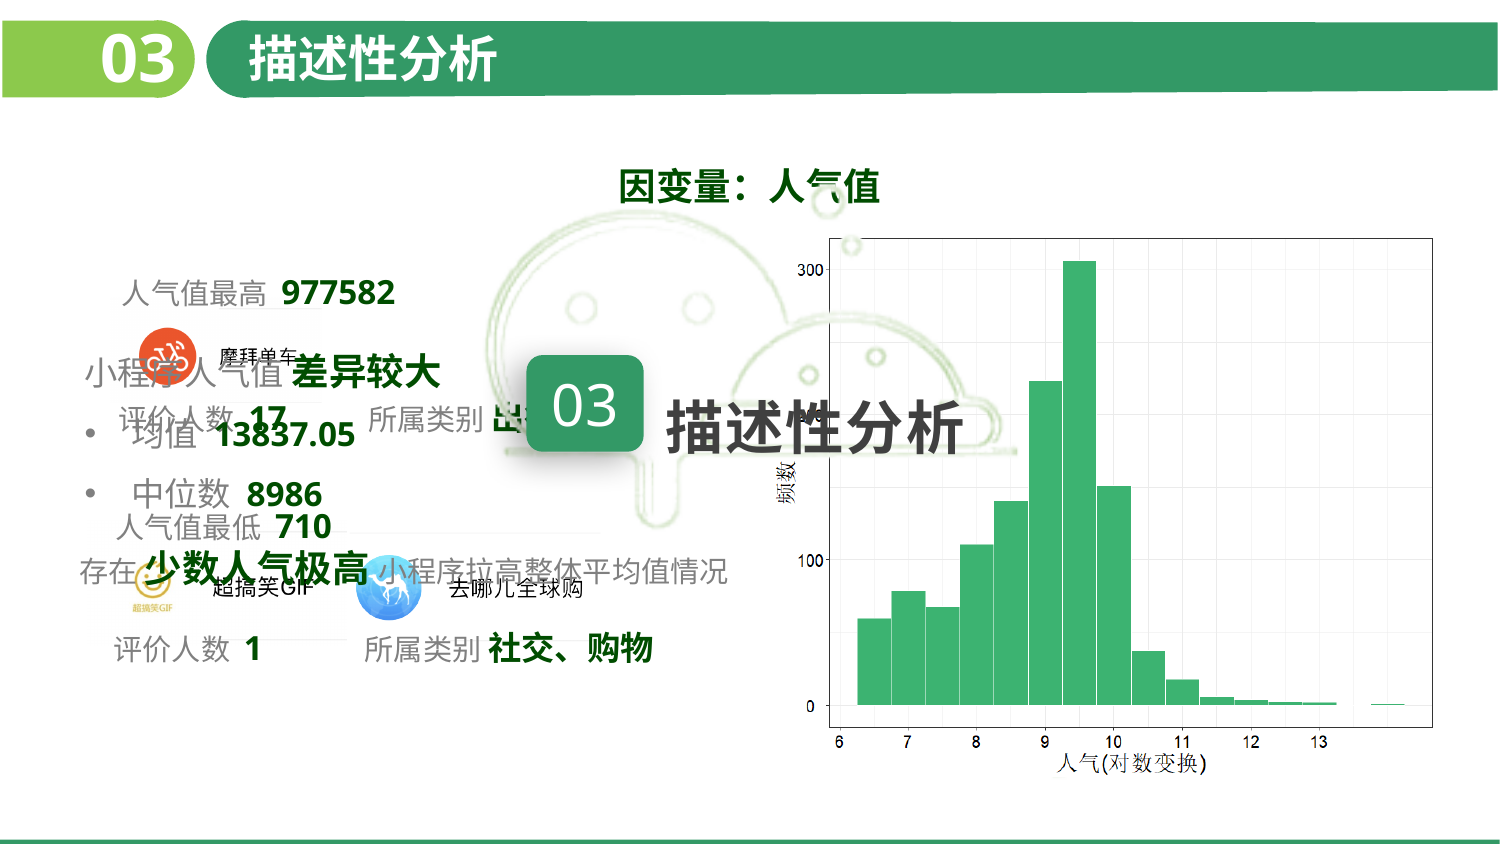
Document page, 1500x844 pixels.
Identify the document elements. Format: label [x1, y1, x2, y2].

text_box [103, 263, 425, 446]
text_box [0, 8, 1500, 844]
picture [769, 232, 1438, 777]
text_box [430, 114, 1064, 563]
text_box [86, 497, 673, 676]
